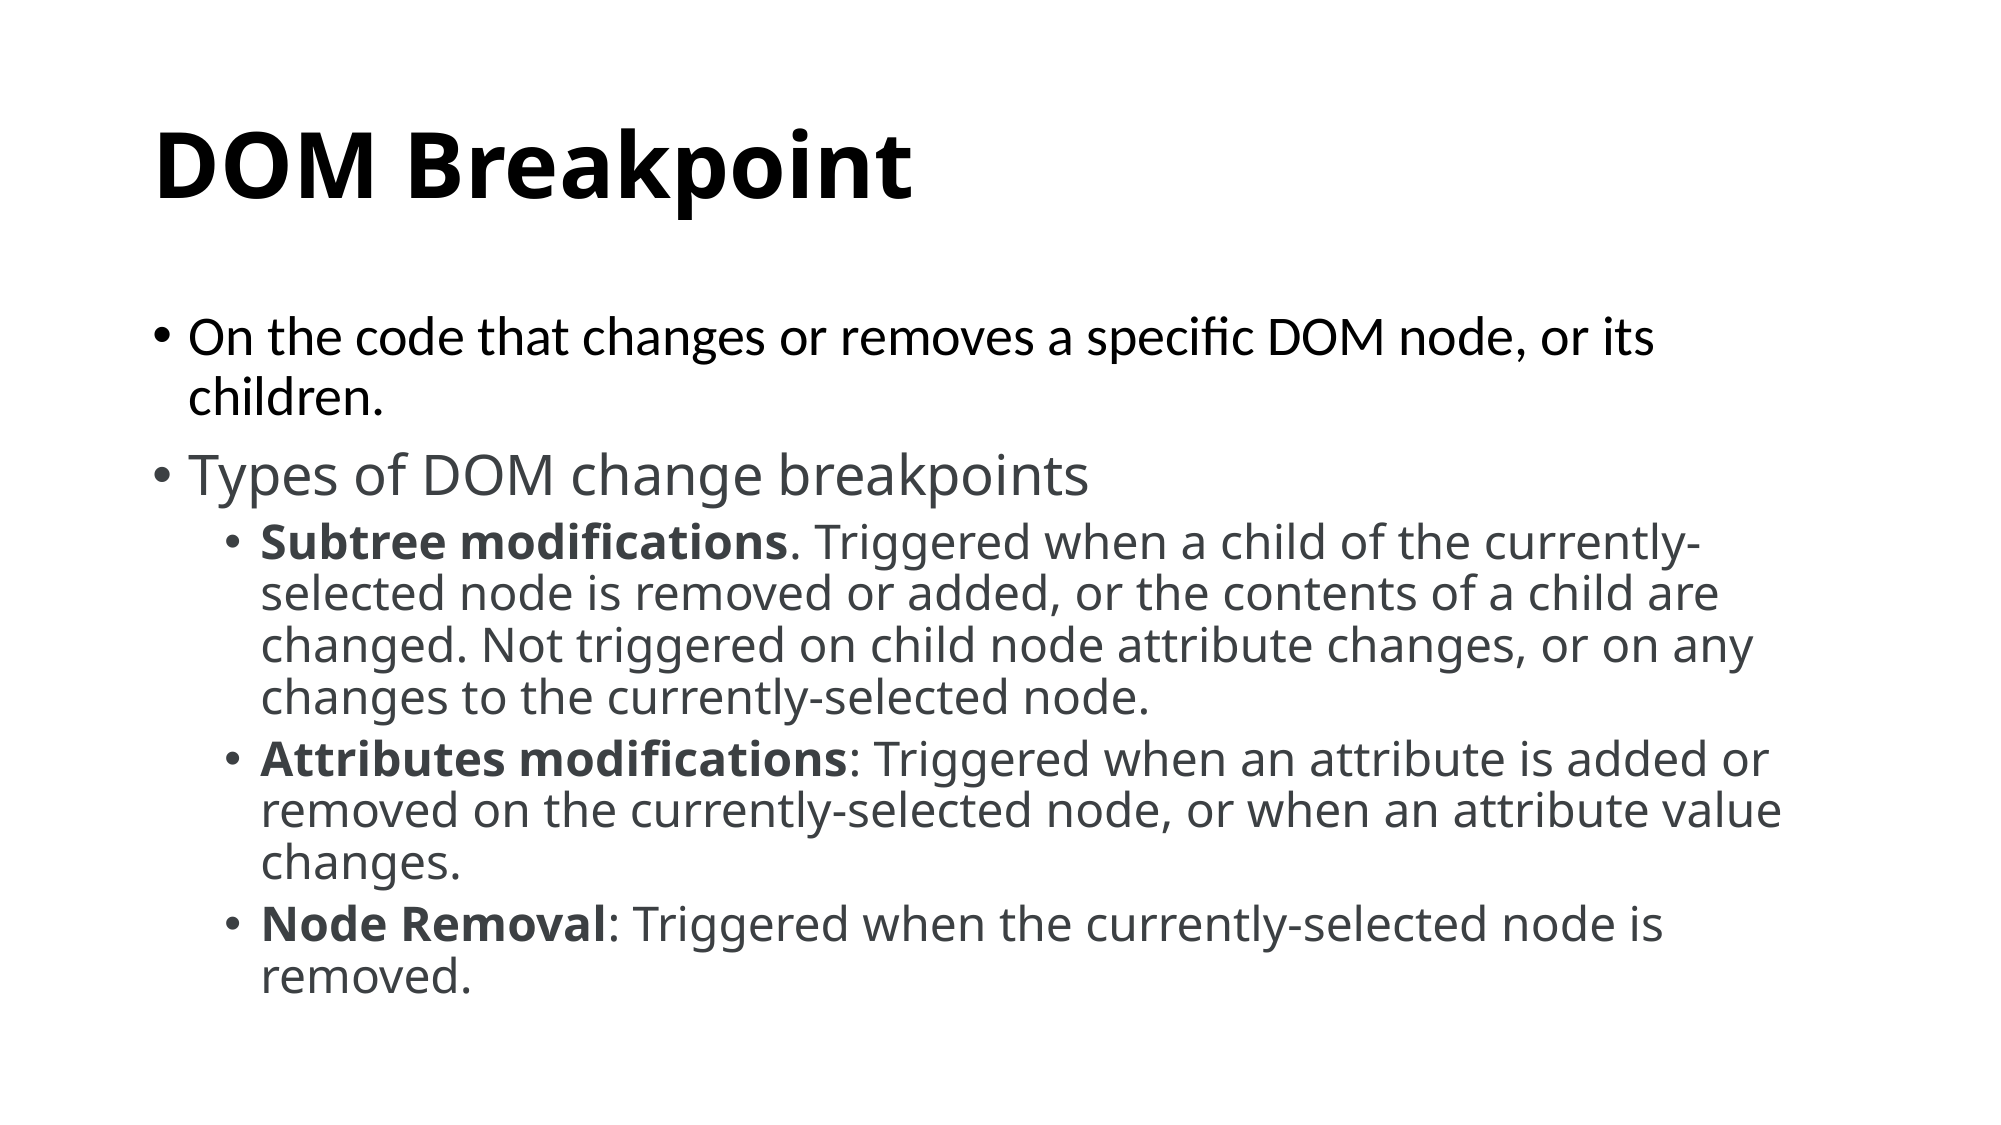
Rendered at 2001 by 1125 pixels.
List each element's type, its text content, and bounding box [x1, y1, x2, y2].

list On the code that changes or removes a specific DOM node, or its children. Types of DOM change breakpoints Subtree modifications. Triggered when a child of the currently-selected node is removed or added, or the contents of a child are changed. Not triggered on child node attribute changes, or on any changes to the currently-selected node. Attributes modifications: Triggered when an attribute is added or removed on the currently-selected node, or when an attribute value changes. Node Removal: Triggered when the currently-selected node is removed. [137, 299, 1863, 1014]
title DOM Breakpoint [137, 59, 1863, 278]
